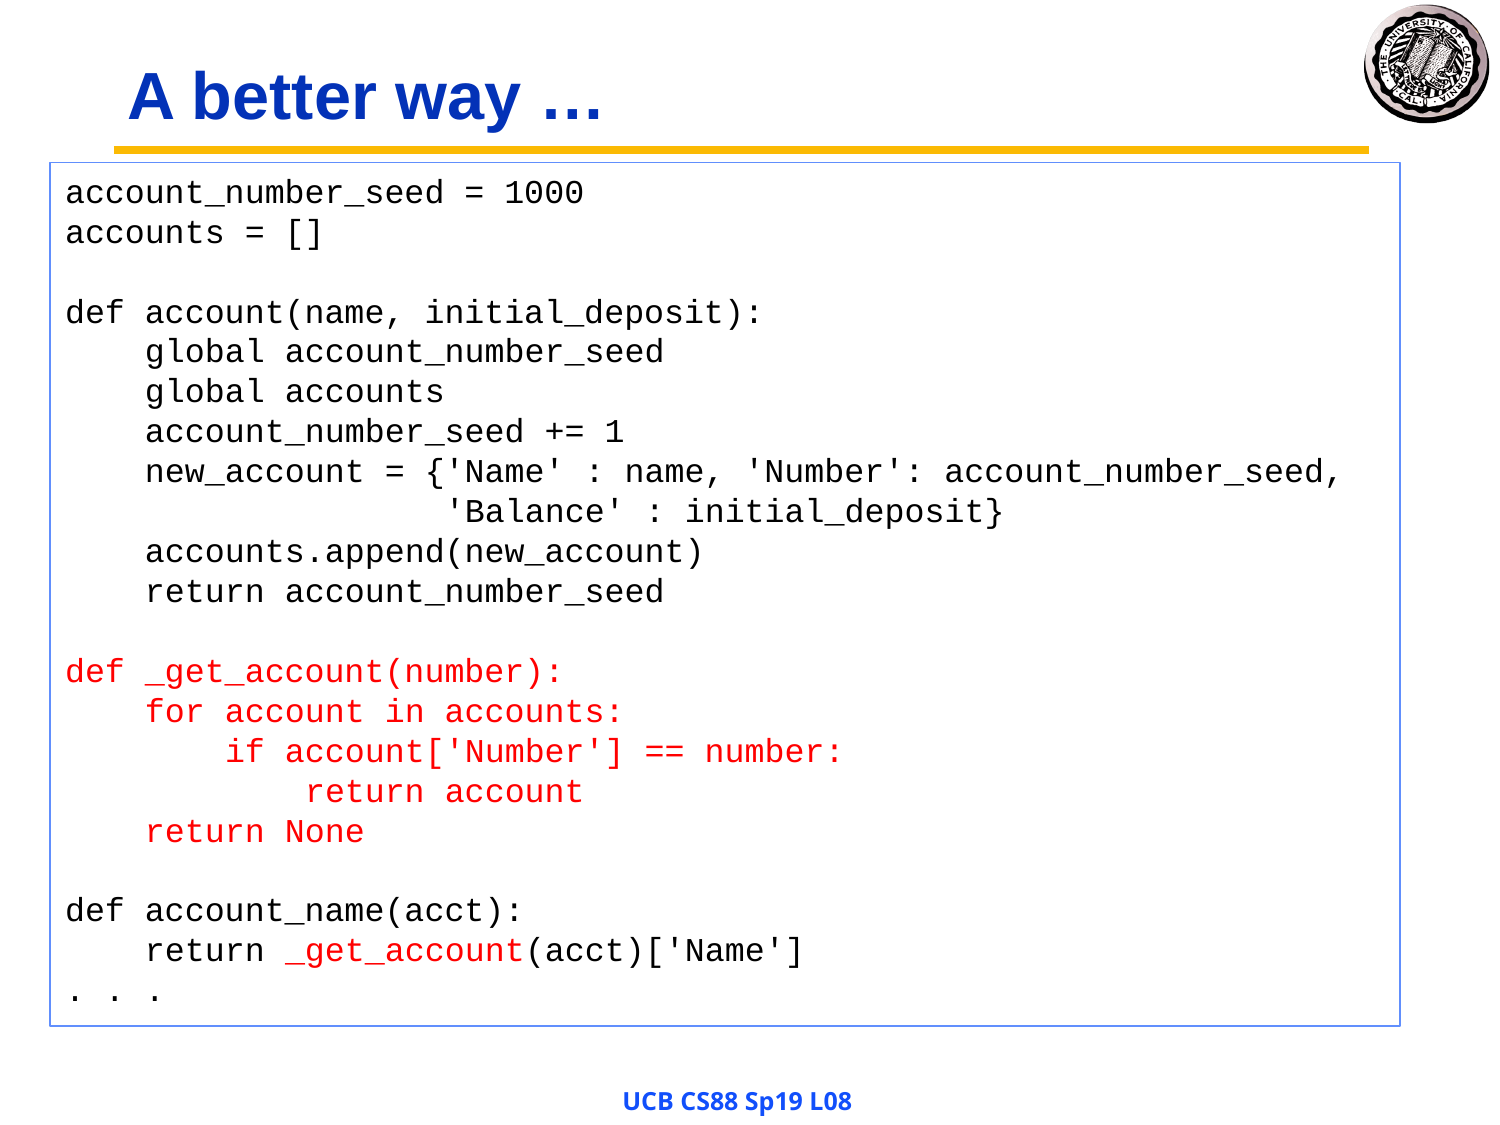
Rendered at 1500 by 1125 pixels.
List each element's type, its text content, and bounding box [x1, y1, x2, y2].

title A better way … [112, 37, 1375, 159]
picture [1350, 0, 1500, 127]
footer UCB CS88 Sp19 L08 [500, 1074, 975, 1125]
text_box account_number_seed = 1000 accounts = [] def account(name, initial_deposit): global account_number_seed global accounts account_number_seed += 1 new_account = {'Name' : name, 'Number': account_number_seed, 'Balance' : initial_deposit} accounts.append(new_account) return account_number_seed def _get_account(number): for account in accounts: if account['Number'] == number: return account return None def account_name(acct): return _get_account(acct)['Name'] . . . [49, 162, 1400, 1026]
